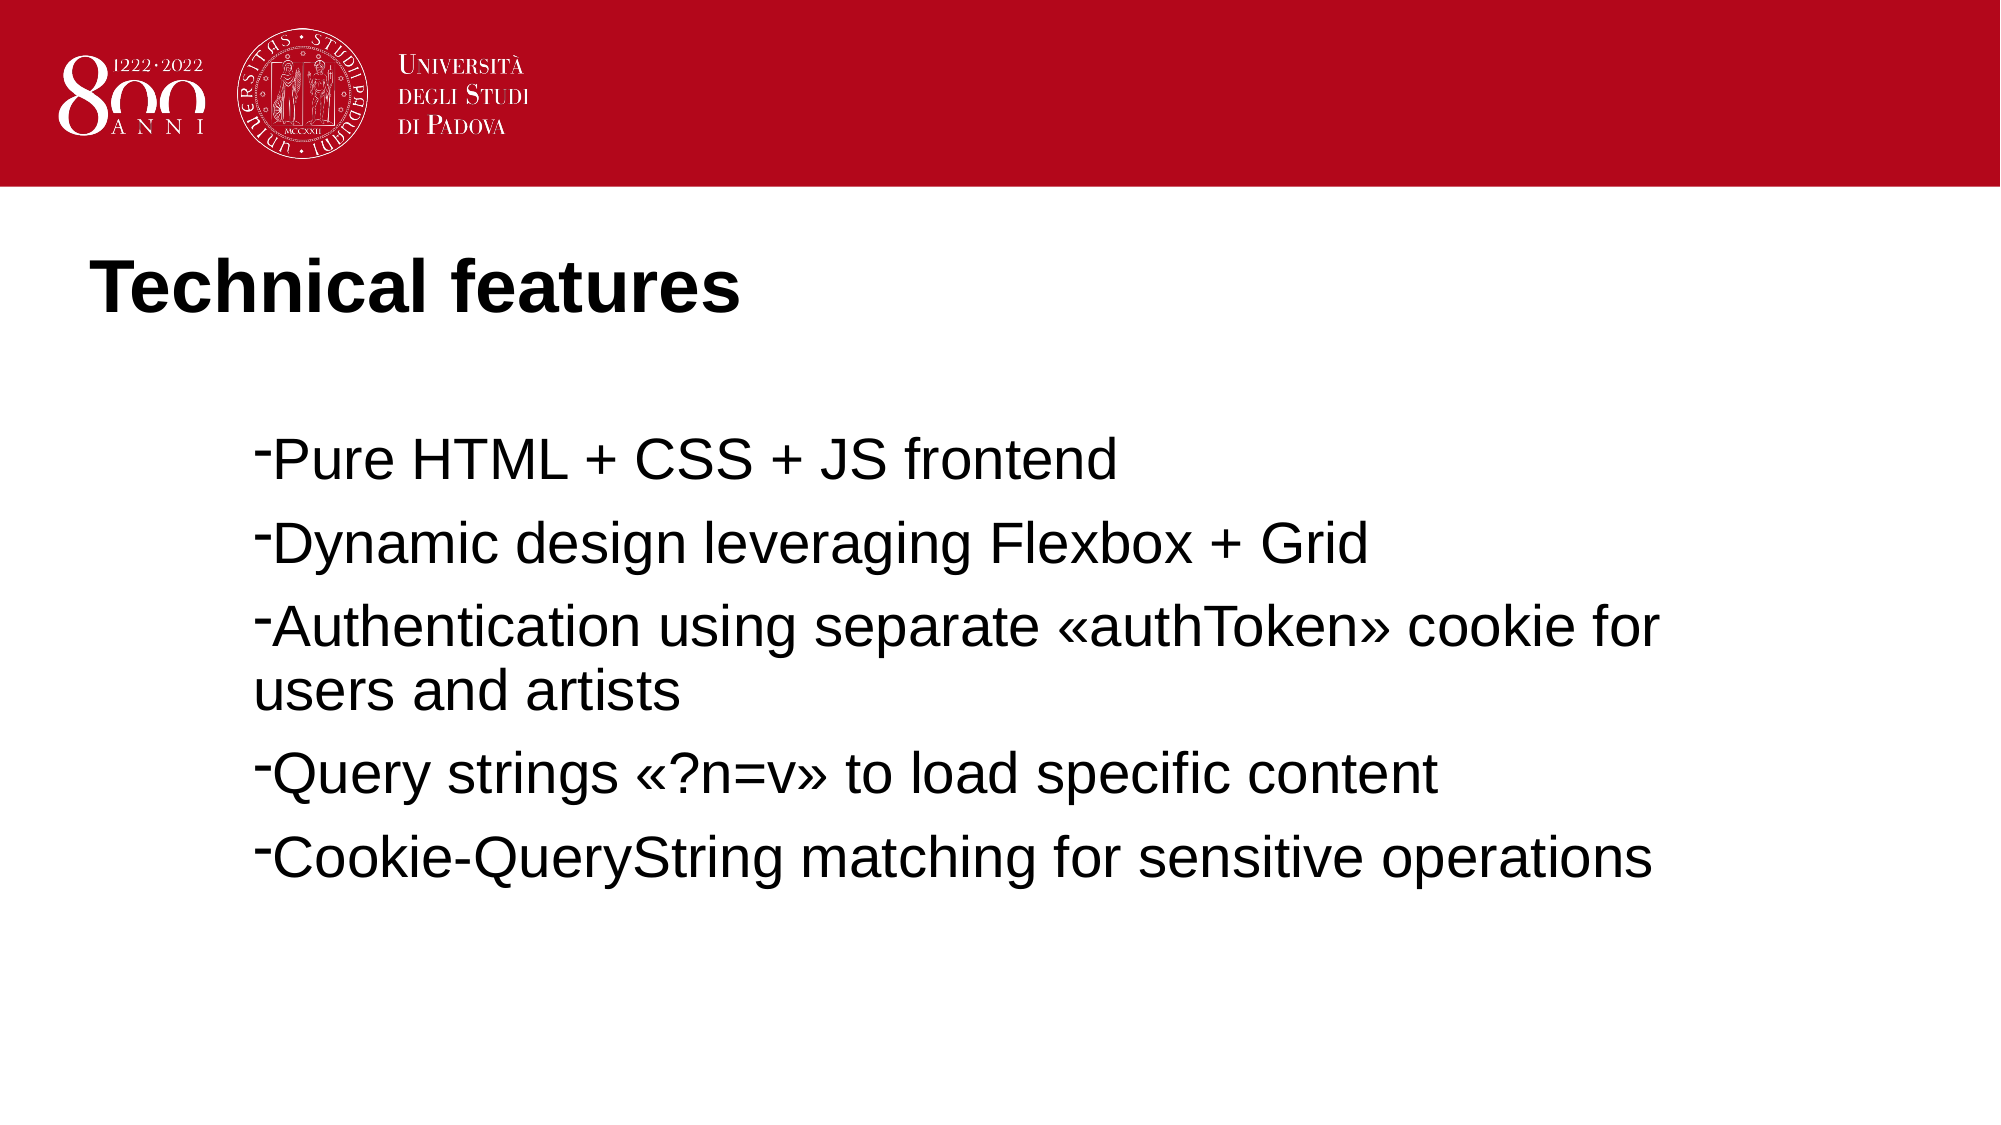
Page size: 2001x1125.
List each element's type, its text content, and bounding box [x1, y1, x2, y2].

title Technical features [74, 190, 2000, 386]
list Pure HTML + CSS + JS frontend Dynamic design leveraging Flexbox + Grid Authentication using separate «authToken» cookie for users and artists Query strings «?n=v» to load specific content Cookie-QueryString matching for sensitive operations [238, 421, 1762, 1058]
